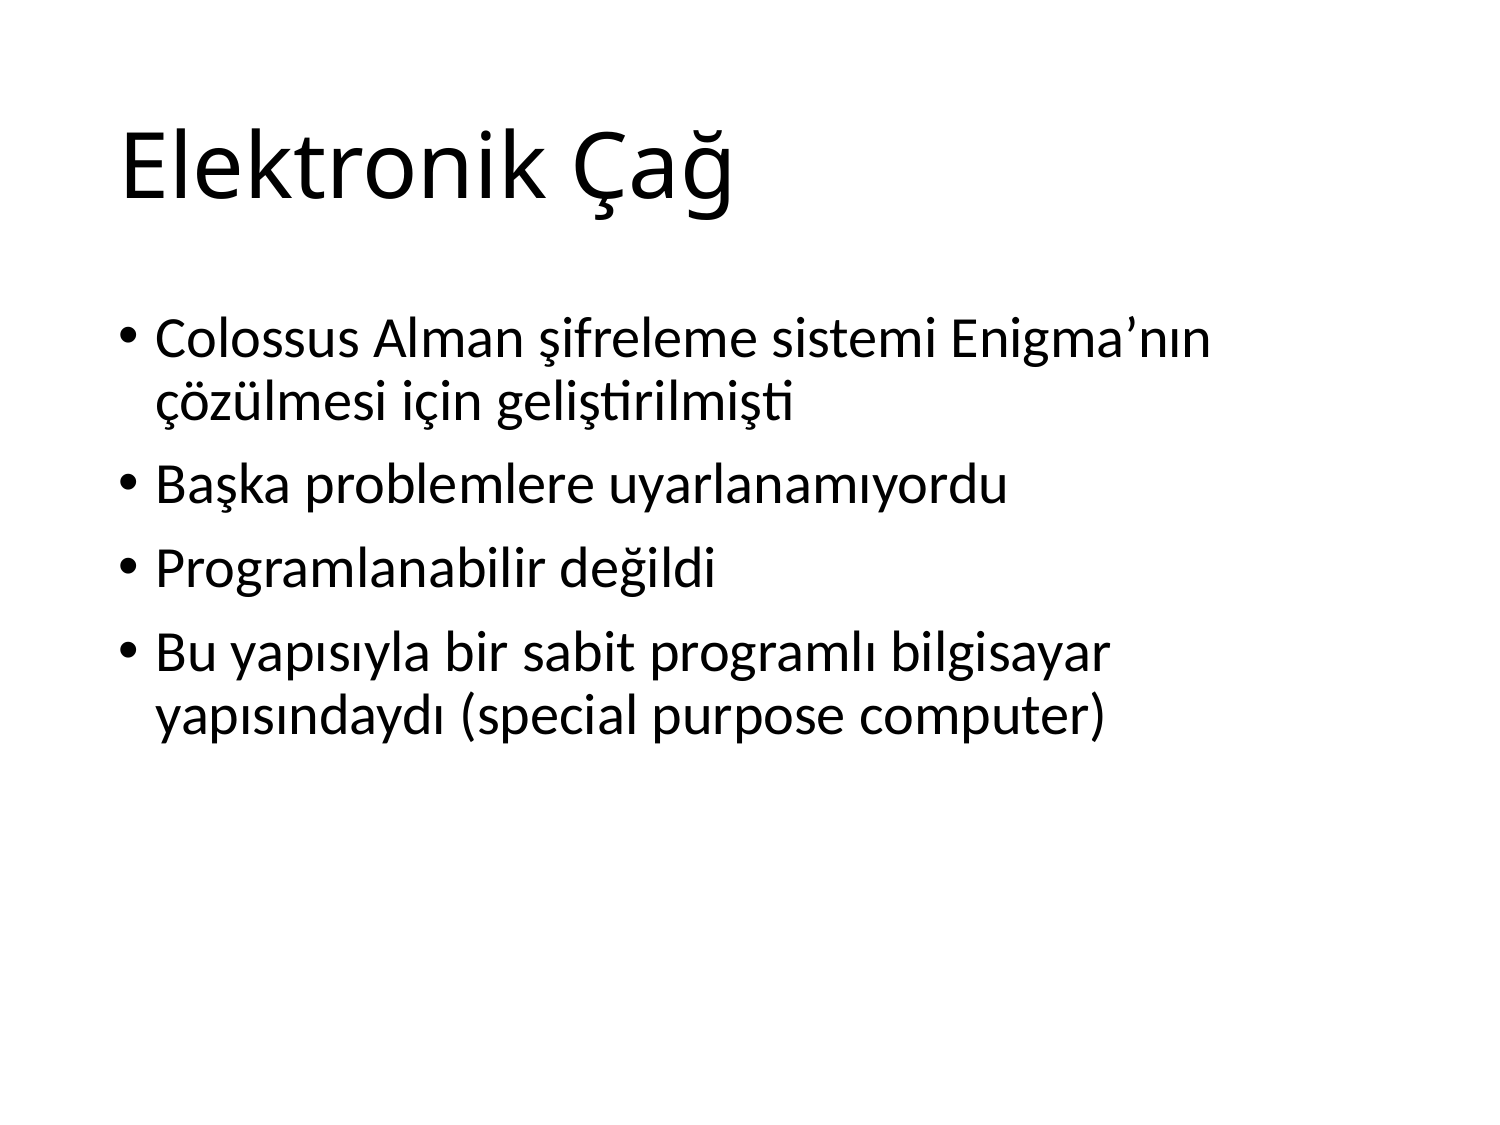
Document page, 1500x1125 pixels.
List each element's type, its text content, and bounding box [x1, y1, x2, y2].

title Elektronik Çağ [103, 59, 1397, 278]
list Colossus Alman şifreleme sistemi Enigma’nın çözülmesi için geliştirilmişti Başka problemlere uyarlanamıyordu Programlanabilir değildi Bu yapısıyla bir sabit programlı bilgisayar yapısındaydı (special purpose computer) [103, 299, 1397, 1014]
